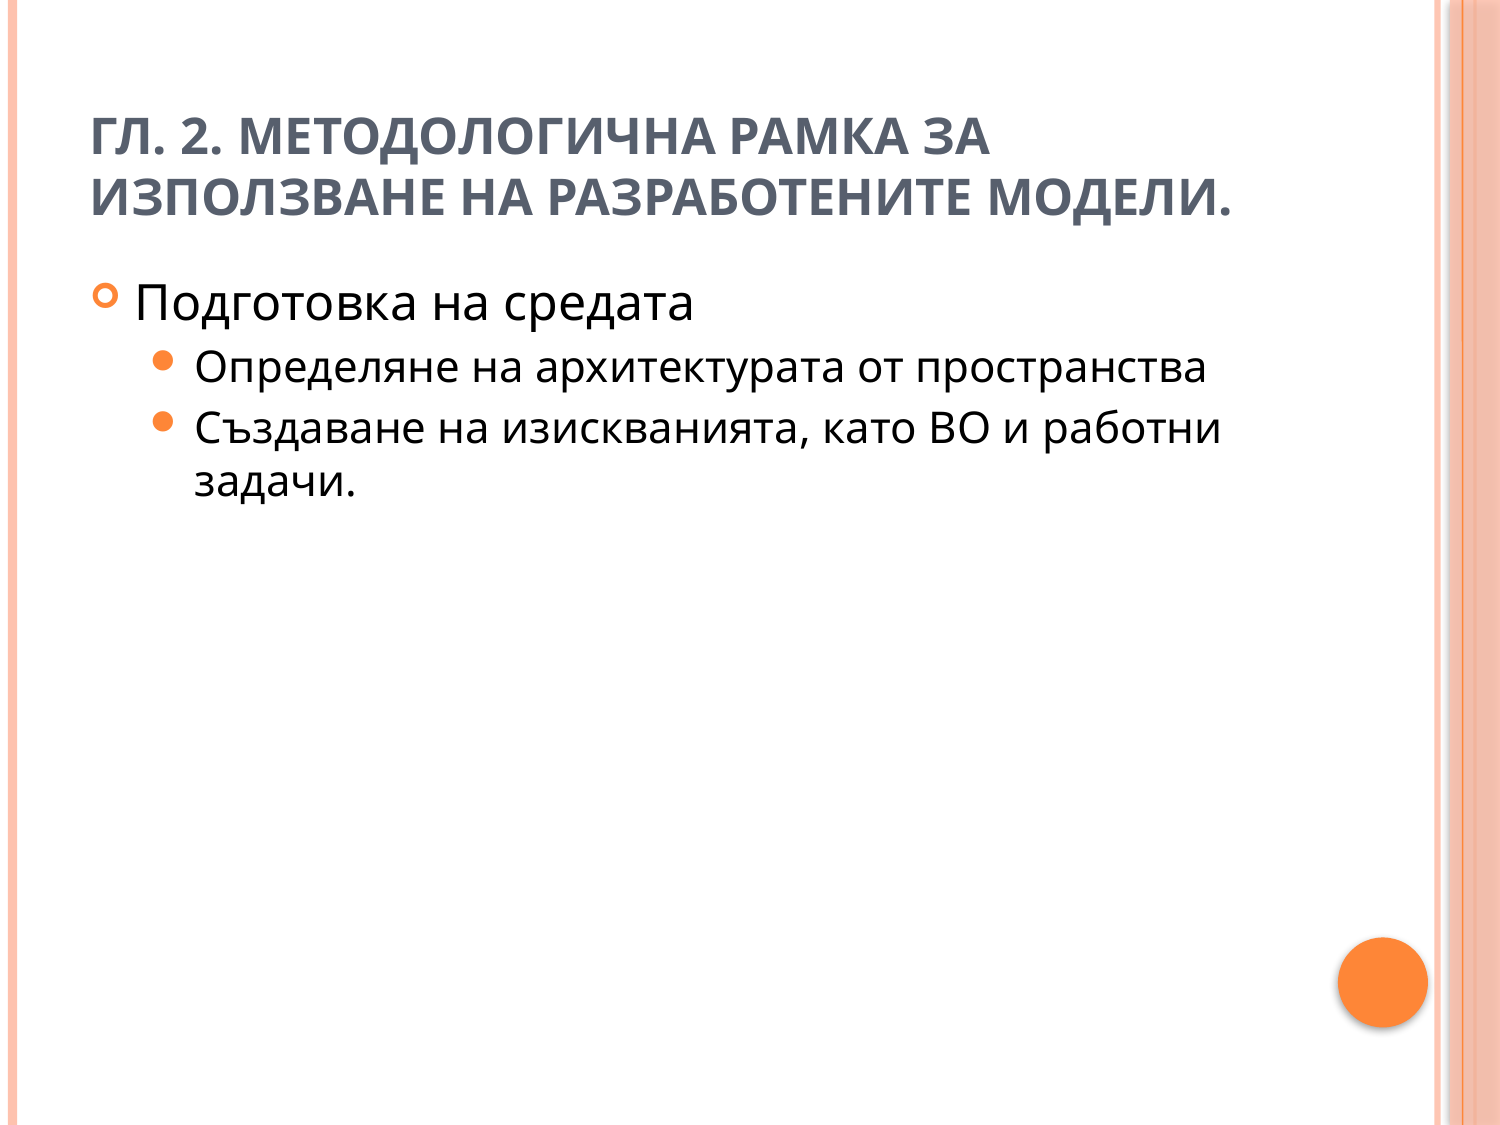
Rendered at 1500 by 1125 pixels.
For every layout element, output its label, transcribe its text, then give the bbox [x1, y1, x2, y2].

list Подготовка на средата Определяне на архитектурата от пространства Създаване на изискванията, като ВО и работни задачи. [75, 262, 1300, 1062]
title Гл. 2. Методологична рамка за използване на разработените модели. [75, 45, 1300, 233]
